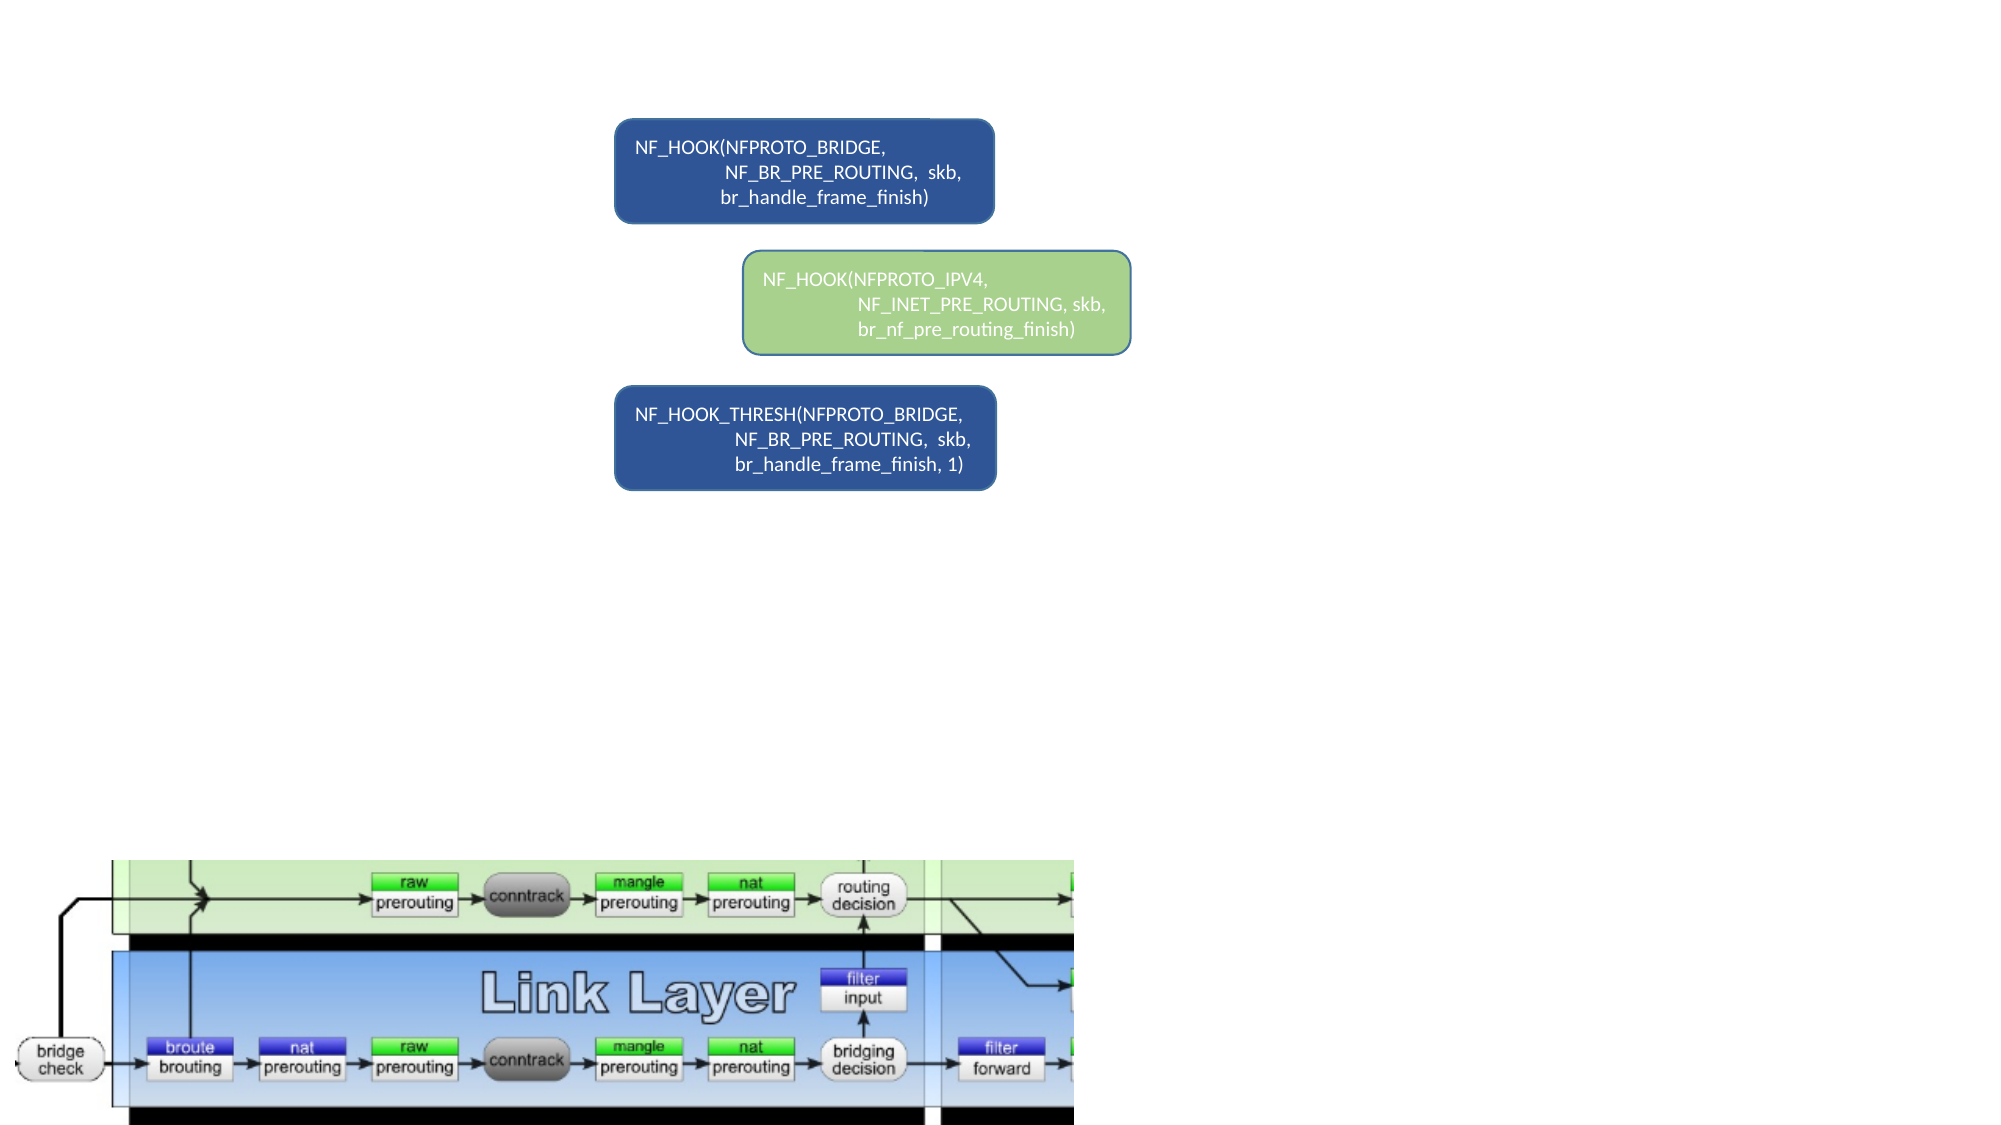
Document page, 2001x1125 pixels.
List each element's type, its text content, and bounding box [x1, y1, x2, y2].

picture [15, 860, 1074, 1125]
text_box NF_HOOK(NFPROTO_BRIDGE, NF_BR_PRE_ROUTING, skb, br_handle_frame_finish) [614, 118, 996, 225]
text_box NF_HOOK_THRESH(NFPROTO_BRIDGE, NF_BR_PRE_ROUTING, skb, br_handle_frame_finish, 1) [614, 385, 998, 492]
text_box NF_HOOK(NFPROTO_IPV4, NF_INET_PRE_ROUTING, skb, br_nf_pre_routing_finish) [741, 249, 1132, 356]
